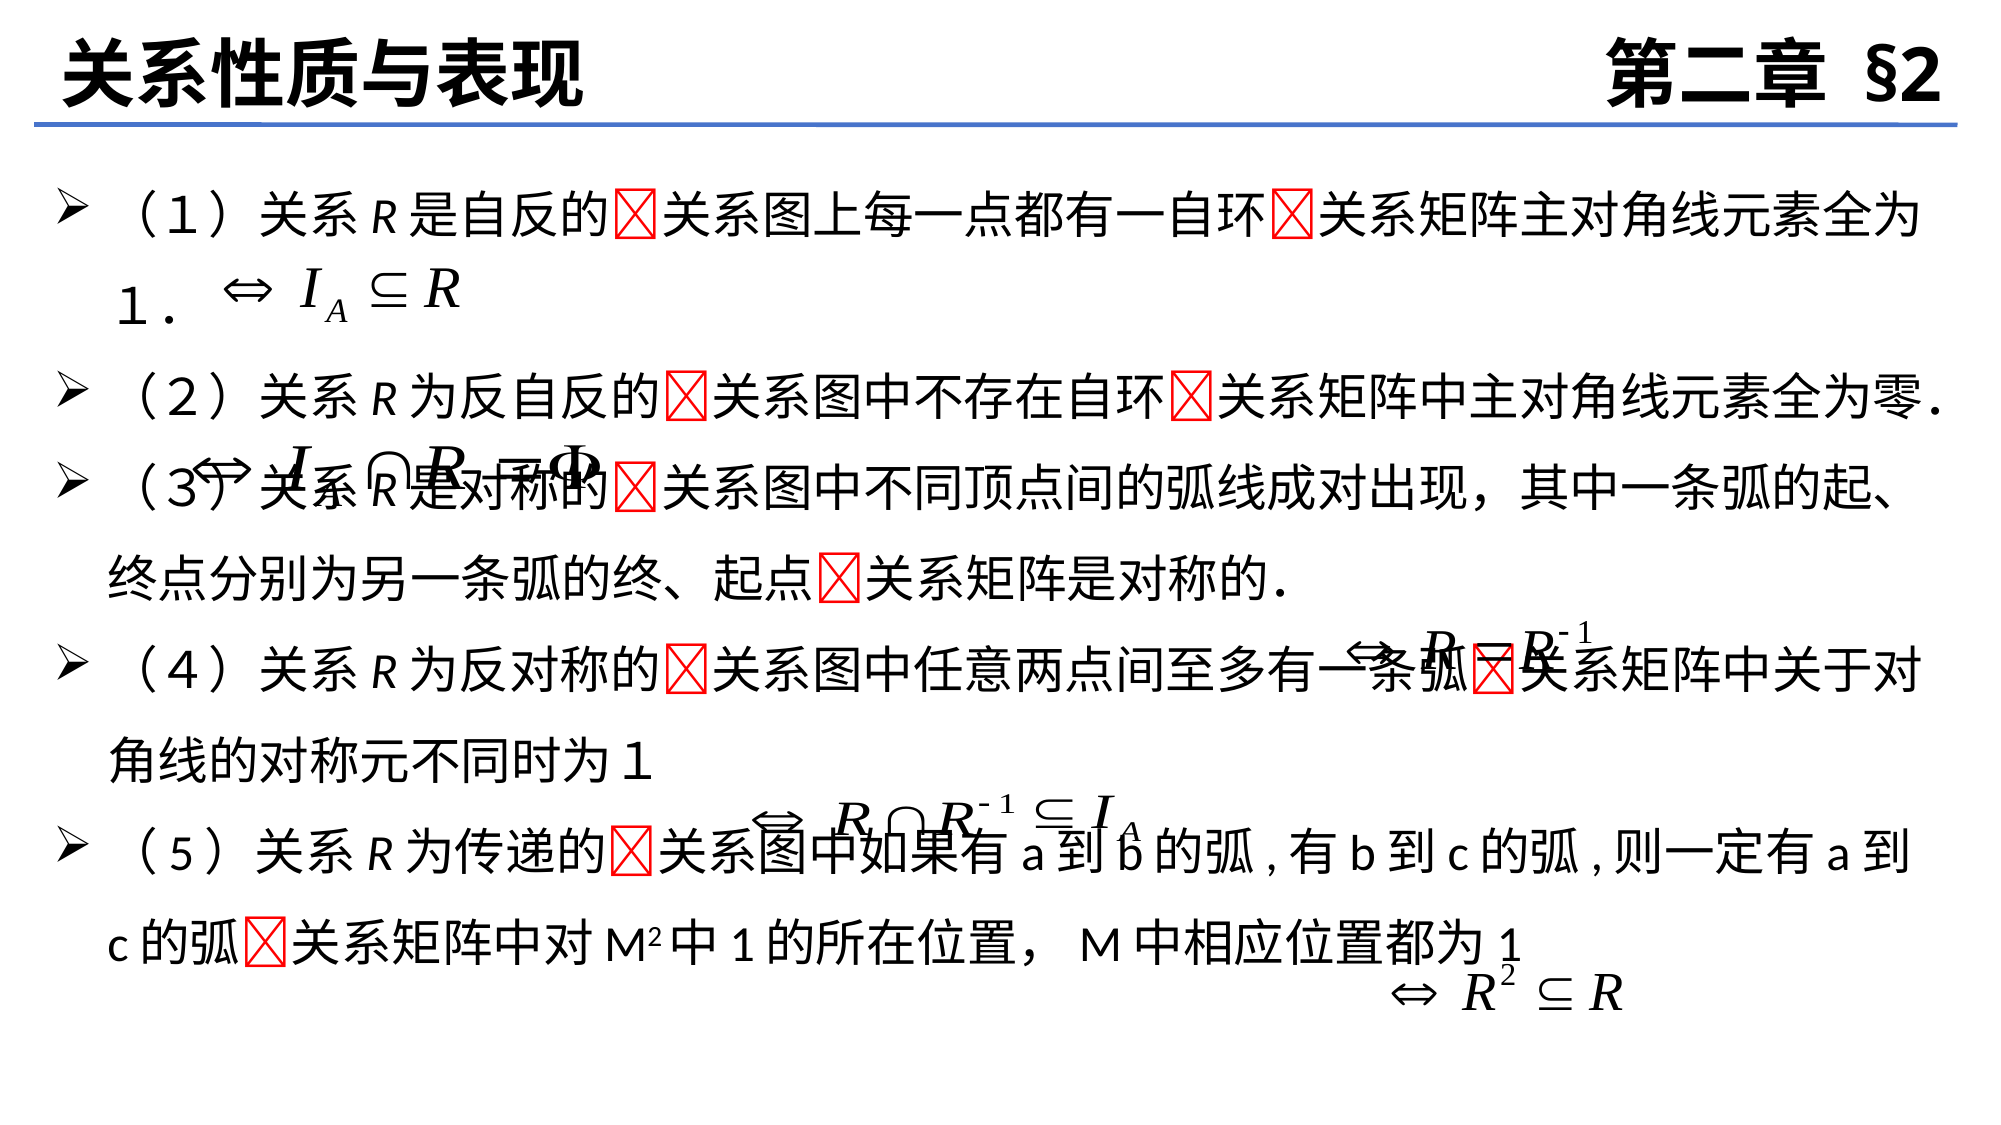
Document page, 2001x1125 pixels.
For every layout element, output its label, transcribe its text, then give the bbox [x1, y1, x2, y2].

text_box 关系性质与表现 [46, 18, 729, 124]
text_box （１）关系R是自反的关系图上每一点都有一自环关系矩阵主对角线元素全为１． （２）关系R为反自反的关系图中不存在自环关系矩阵中主对角线元素全为零． （３）关系R是对称的关系图中不同顶点间的弧线成对出现，其中一条弧的起、终点分别为另一条弧的终、起点关系矩阵是对称的． （４）关系R为反对称的关系图中任意两点间至多有一条弧关系矩阵中关于对角线的对称元不同时为１ （5）关系R为传递的关系图中如果有a到b的弧,有b到c的弧,则一定有a到c的弧关系矩阵中对M2中1的所在位置，M中相应位置都为1 [38, 144, 1958, 1059]
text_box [1379, 949, 1633, 1030]
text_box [1334, 605, 1604, 684]
text_box 第二章 §2 [1576, 19, 1958, 124]
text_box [176, 423, 615, 523]
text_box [211, 248, 472, 338]
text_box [738, 779, 1153, 855]
